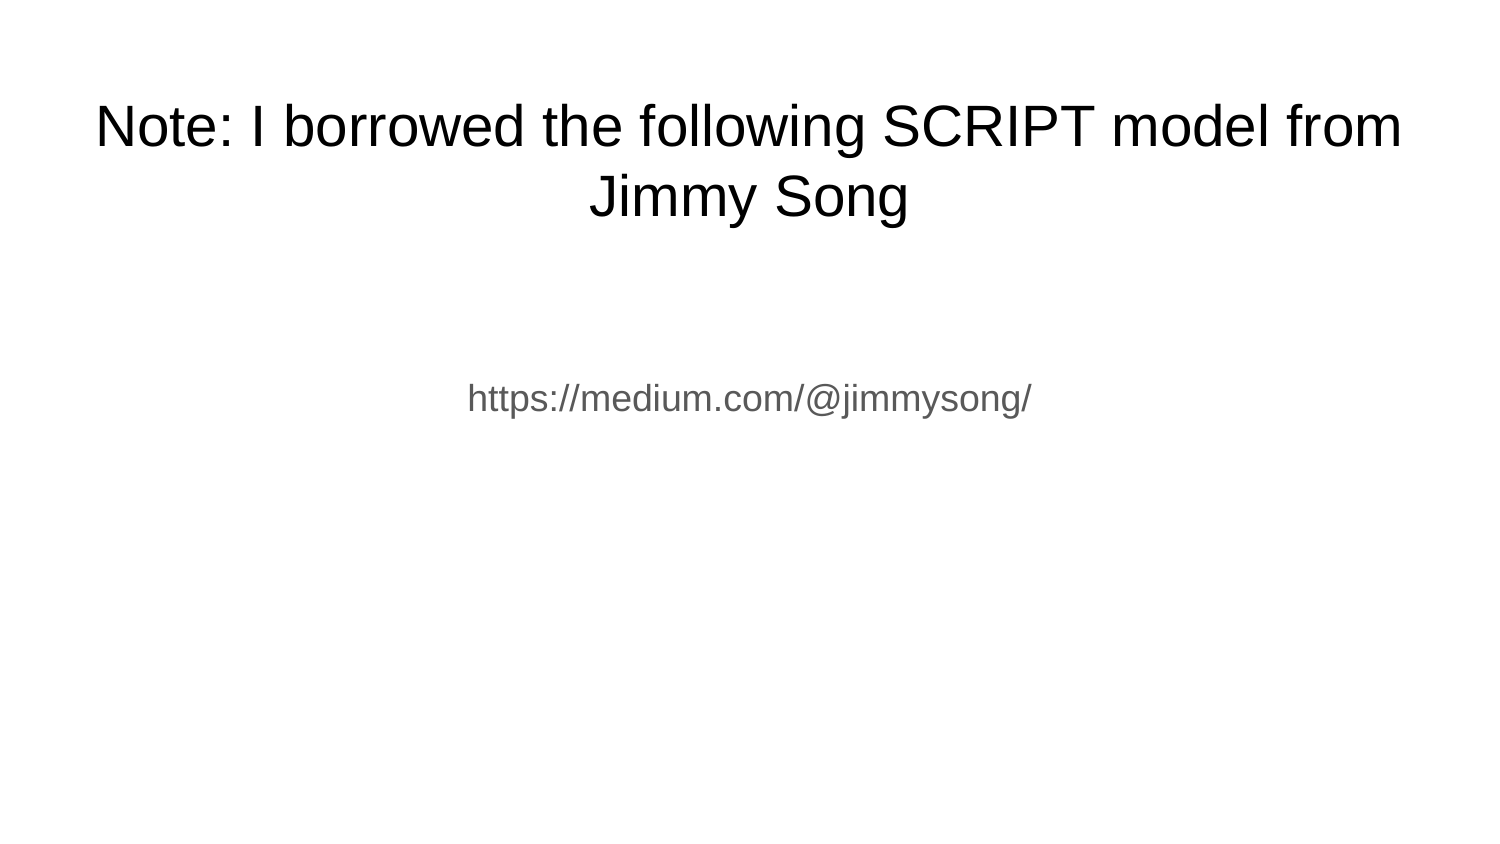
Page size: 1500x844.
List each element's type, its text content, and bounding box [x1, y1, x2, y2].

list https://medium.com/@jimmysong/ [51, 189, 1449, 750]
title Note: I borrowed the following SCRIPT model from Jimmy Song [51, 72, 1449, 167]
